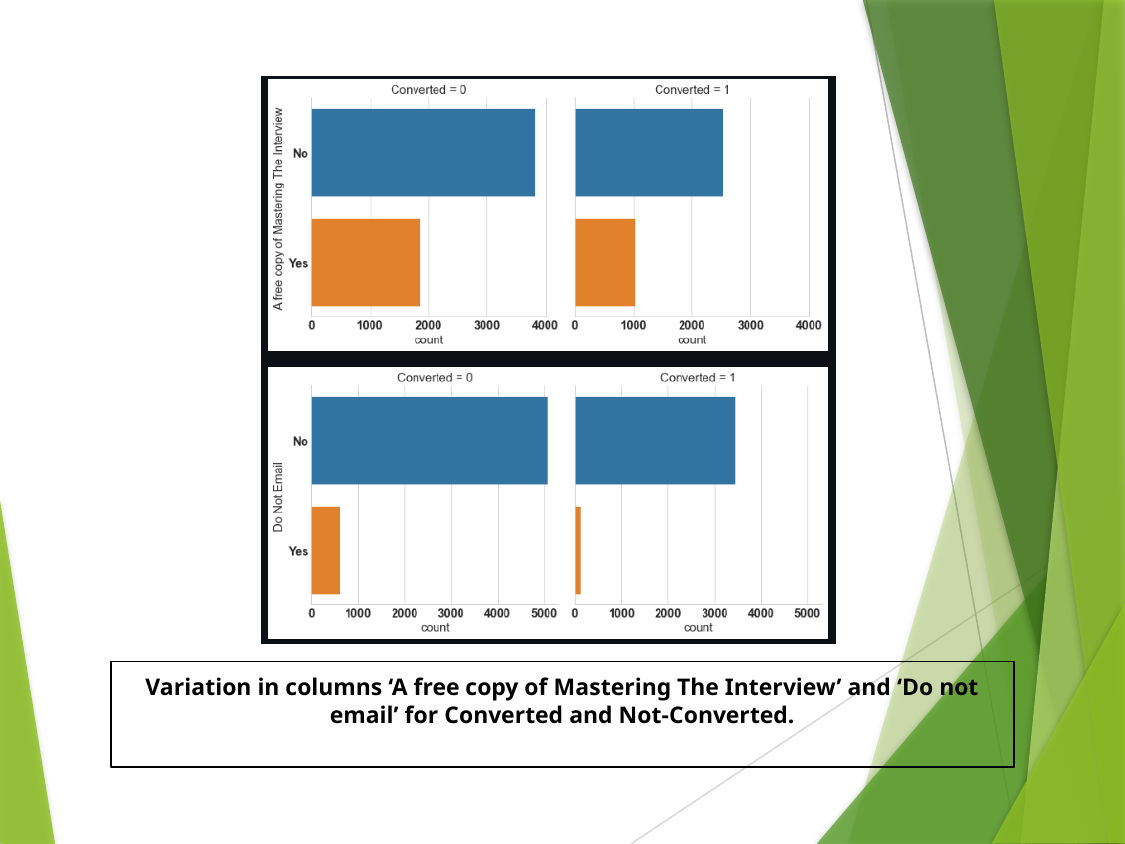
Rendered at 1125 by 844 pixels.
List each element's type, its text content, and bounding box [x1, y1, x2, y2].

picture [261, 76, 836, 645]
text_box Variation in columns ‘A free copy of Mastering The Interview’ and ‘Do not email’ for Converted and Not-Converted. [111, 661, 1014, 768]
